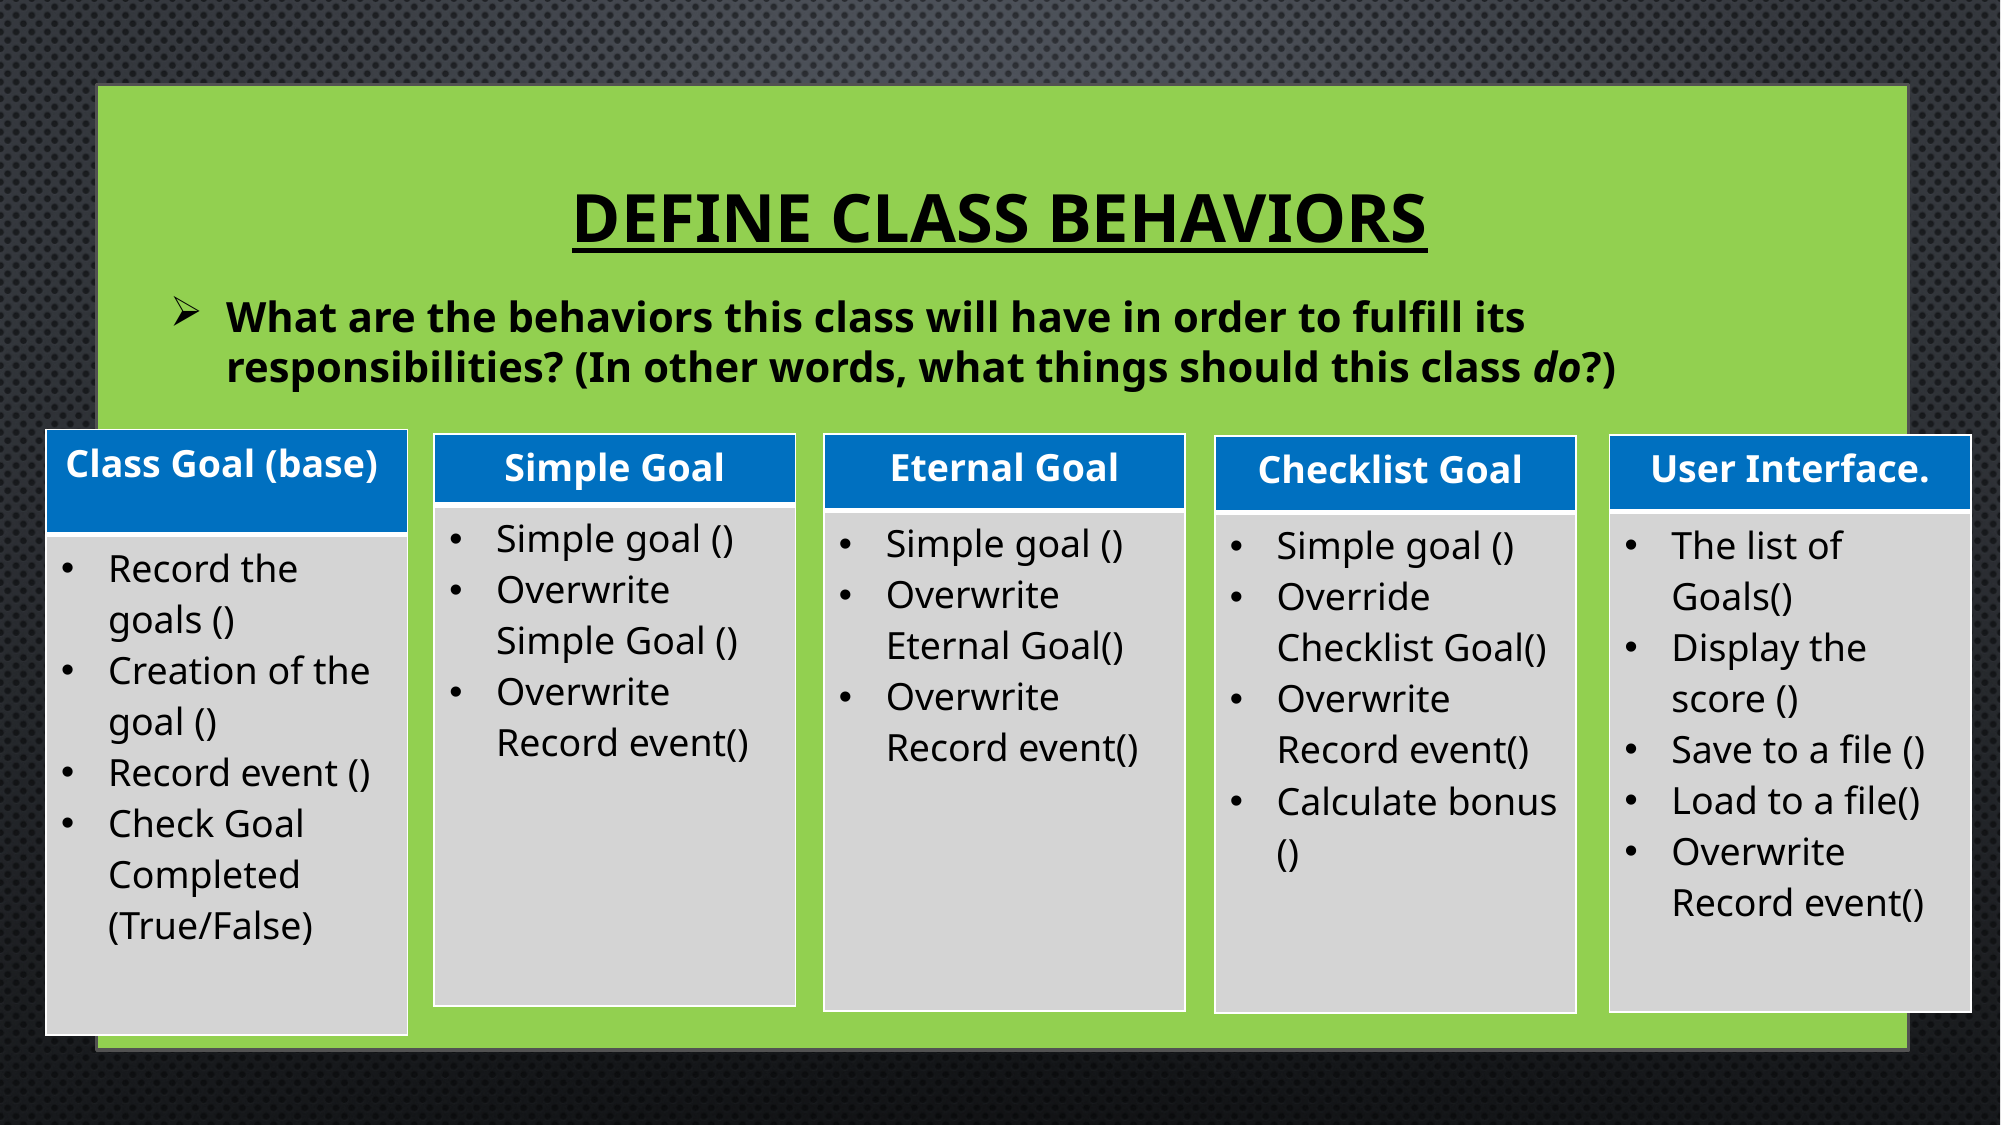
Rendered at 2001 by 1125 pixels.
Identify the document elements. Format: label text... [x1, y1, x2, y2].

table_cell Simple goal () Overwrite Simple Goal () Overwrite Record event() [435, 508, 795, 1005]
text_box What are the behaviors this class will have in order to fulfill its responsibilities? (In other words, what things should this class do?) [155, 283, 1851, 589]
table_header User Interface. [1610, 436, 1970, 509]
text_box [95, 589, 1910, 1052]
table_cell Simple goal () Overwrite Eternal Goal() Overwrite Record event() [825, 513, 1184, 1010]
table_header Simple Goal [435, 435, 795, 502]
table_cell Record the goals () Creation of the goal () Record event () Check Goal Completed (True/False) [47, 537, 407, 1034]
table_header Class Goal (base) [47, 430, 407, 532]
table_header Eternal Goal [825, 435, 1184, 508]
text_box [95, 83, 1910, 434]
table_cell Simple goal () Override Checklist Goal() Overwrite Record event() Calculate bonus () [1216, 515, 1575, 1012]
table_header Checklist Goal [1216, 437, 1575, 510]
title Define class behaviors [187, 99, 1813, 283]
table_cell The list of Goals() Display the score () Save to a file () Load to a file() Overwrite Record event() [1610, 514, 1970, 1011]
